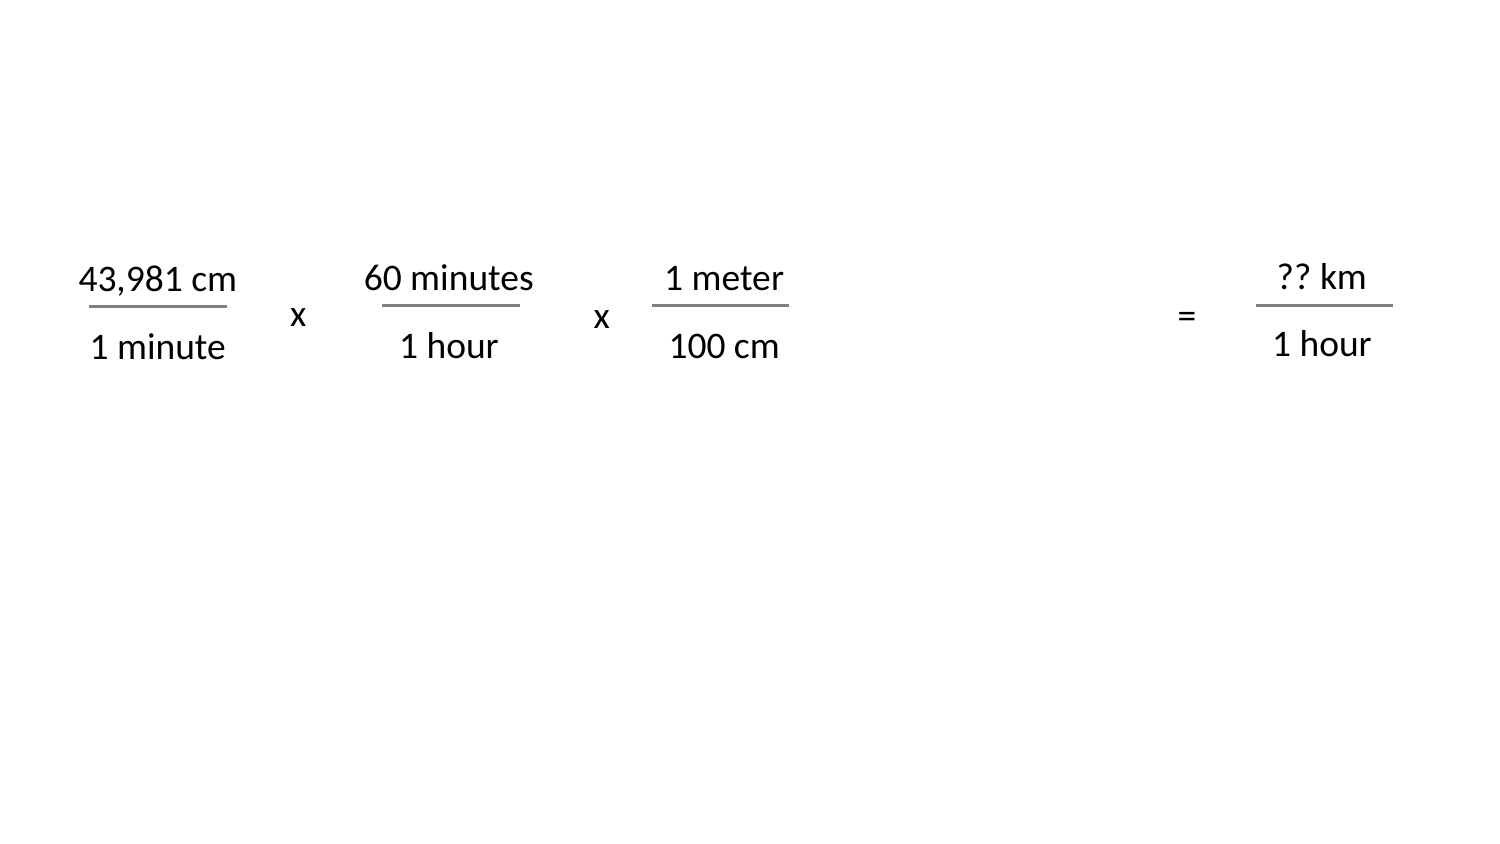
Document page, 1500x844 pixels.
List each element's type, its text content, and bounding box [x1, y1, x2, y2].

text_box ?? km 1 hour [1257, 221, 1387, 304]
text_box 1 meter 100 cm [649, 223, 800, 373]
text_box 60 minutes 1 hour [348, 223, 549, 373]
text_box x [275, 259, 322, 342]
text_box ?? km 1 hour [1257, 313, 1387, 372]
text_box x [578, 260, 625, 344]
text_box 43,981 cm 1 minute [63, 224, 252, 375]
text_box = [1162, 260, 1212, 344]
